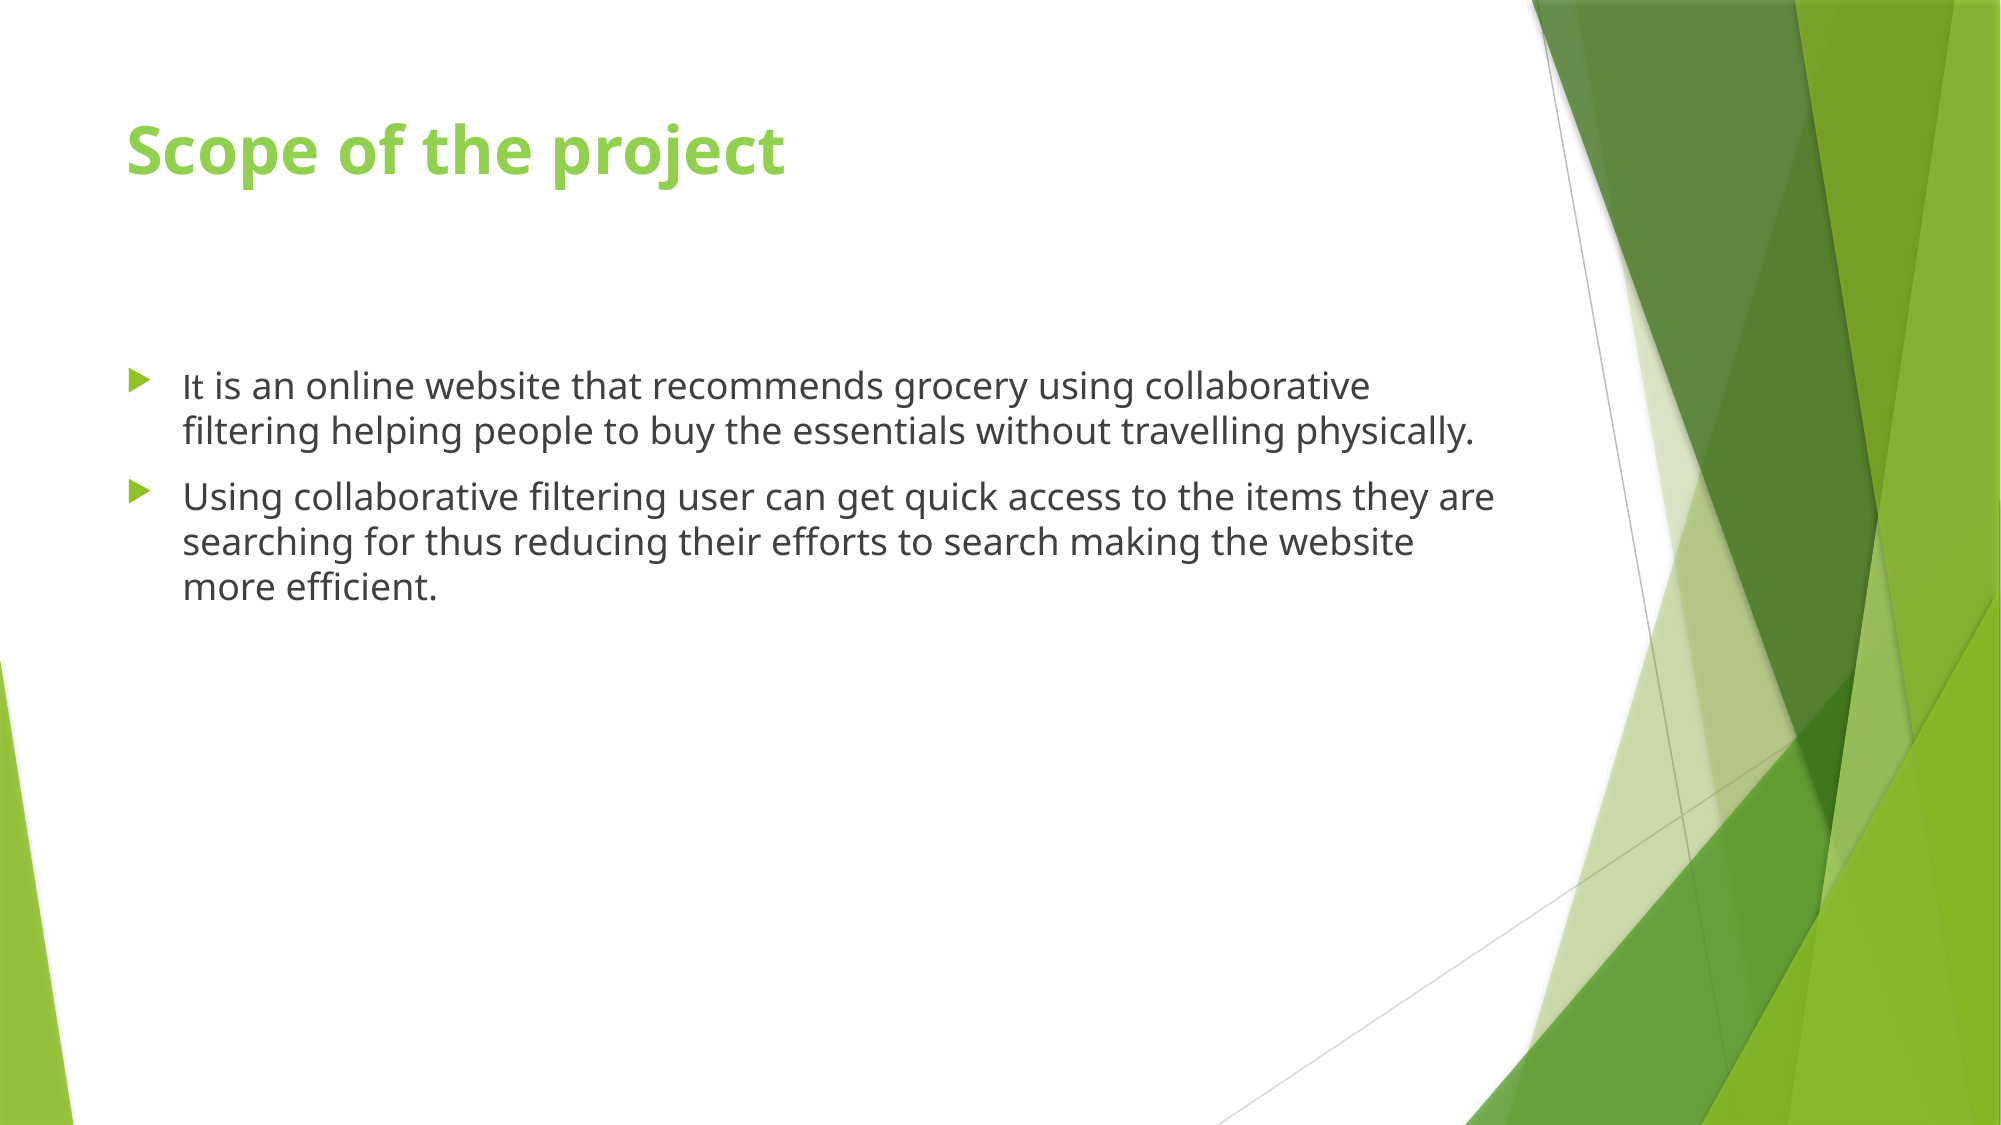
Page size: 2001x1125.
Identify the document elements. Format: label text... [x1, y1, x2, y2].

list It is an online website that recommends grocery using collaborative filtering helping people to buy the essentials without travelling physically. Using collaborative filtering user can get quick access to the items they are searching for thus reducing their efforts to search making the website more efficient. [111, 354, 1522, 992]
title Scope of the project [111, 99, 1522, 317]
